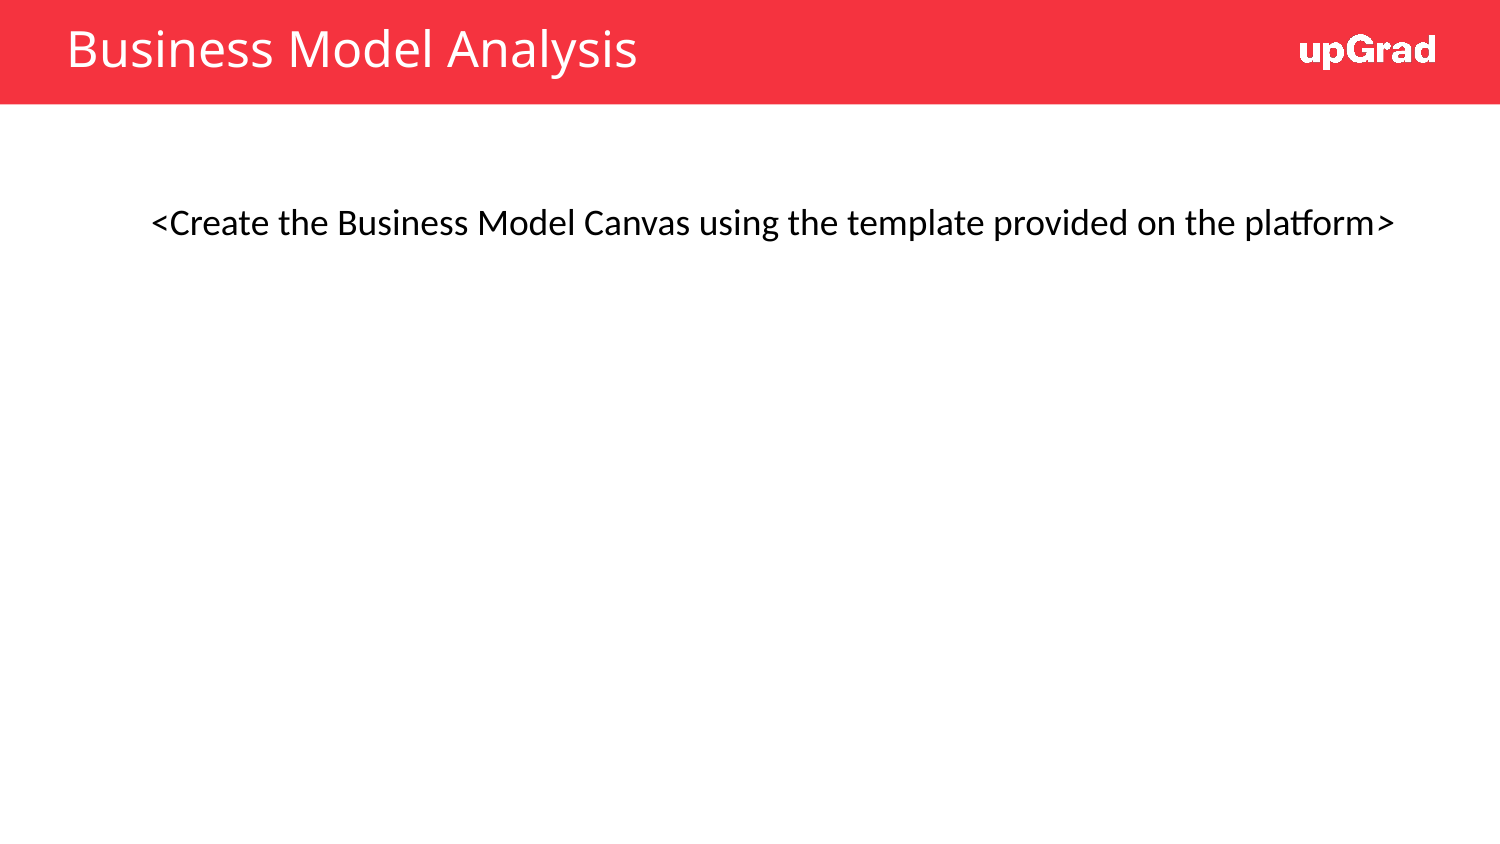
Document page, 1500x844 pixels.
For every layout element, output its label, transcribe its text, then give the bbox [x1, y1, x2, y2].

picture [1300, 34, 1435, 70]
text_box <Create the Business Model Canvas using the template provided on the platform> [96, 176, 1450, 349]
title Business Model Analysis [51, 20, 665, 83]
